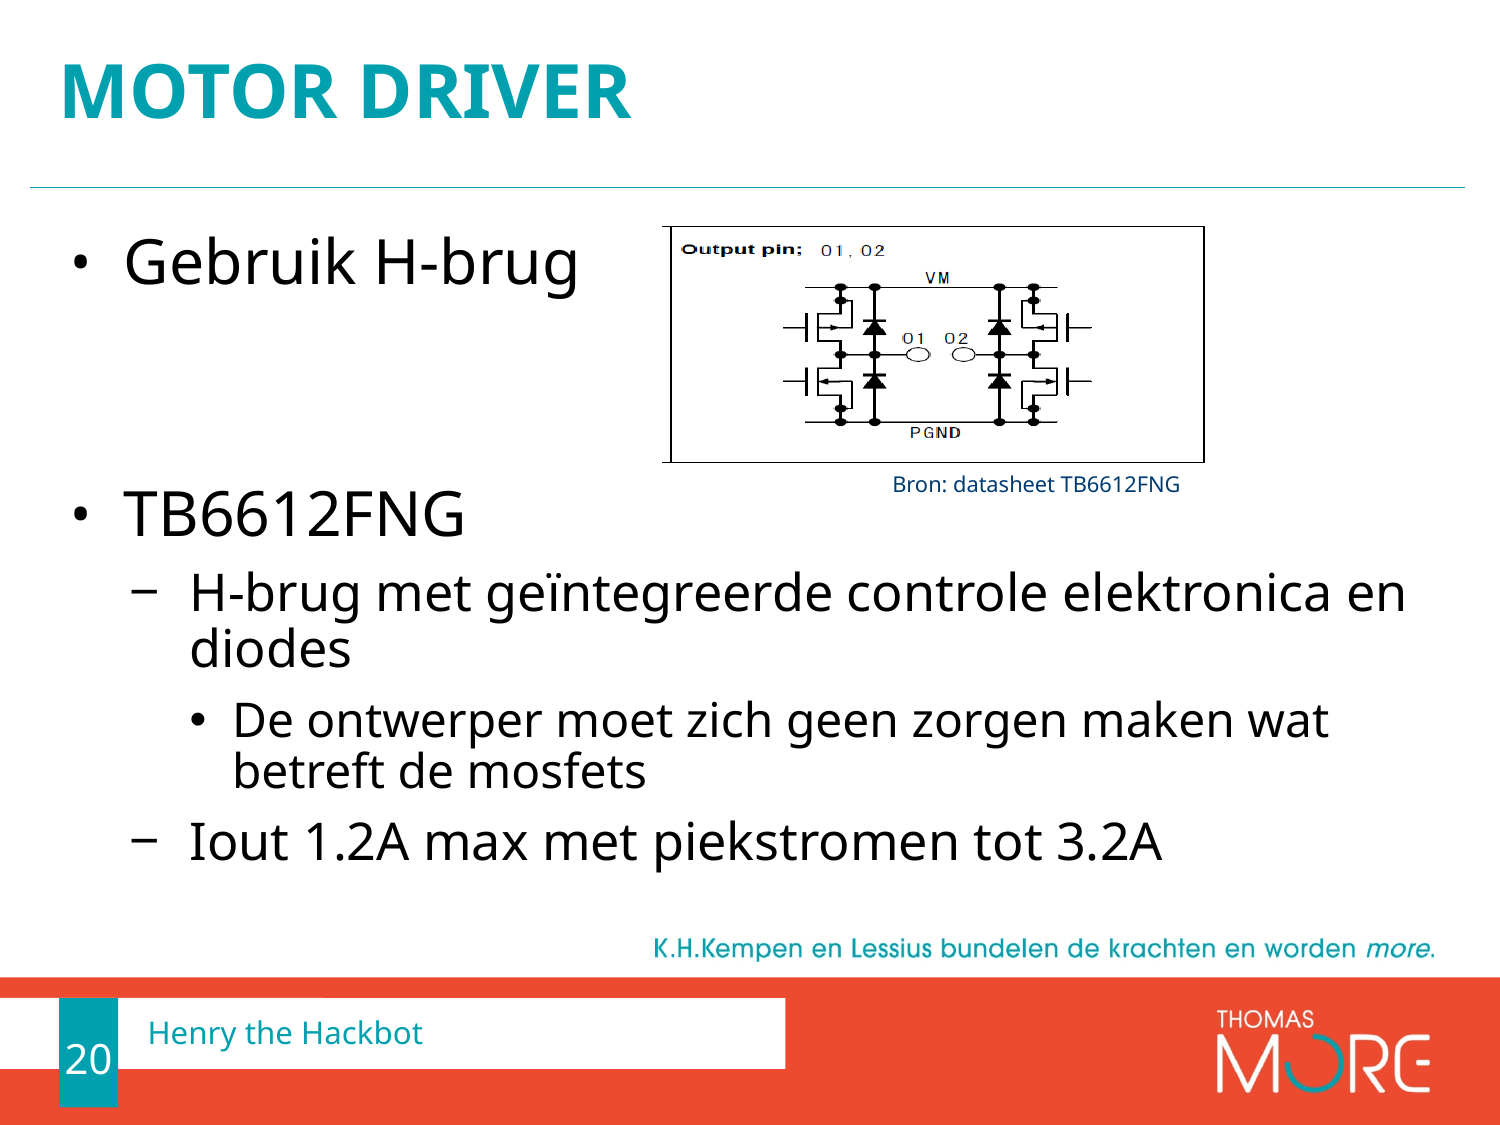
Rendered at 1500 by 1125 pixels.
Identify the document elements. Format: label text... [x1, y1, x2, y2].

title Motor driver [0, 0, 1500, 188]
picture [662, 199, 1213, 474]
text_box Bron: datasheet TB6612FNG [877, 483, 1196, 505]
picture [655, 938, 1434, 962]
list Gebruik H-brug TB6612FNG H-brug met geïntegreerde controle elektronica en diodes De ontwerper moet zich geen zorgen maken wat betreft de mosfets Iout 1.2A max met piekstromen tot 3.2A [0, 188, 1500, 916]
picture [1187, 980, 1459, 1122]
footer Henry the Hackbot [123, 998, 786, 1069]
slide_number 20 [59, 998, 119, 1108]
